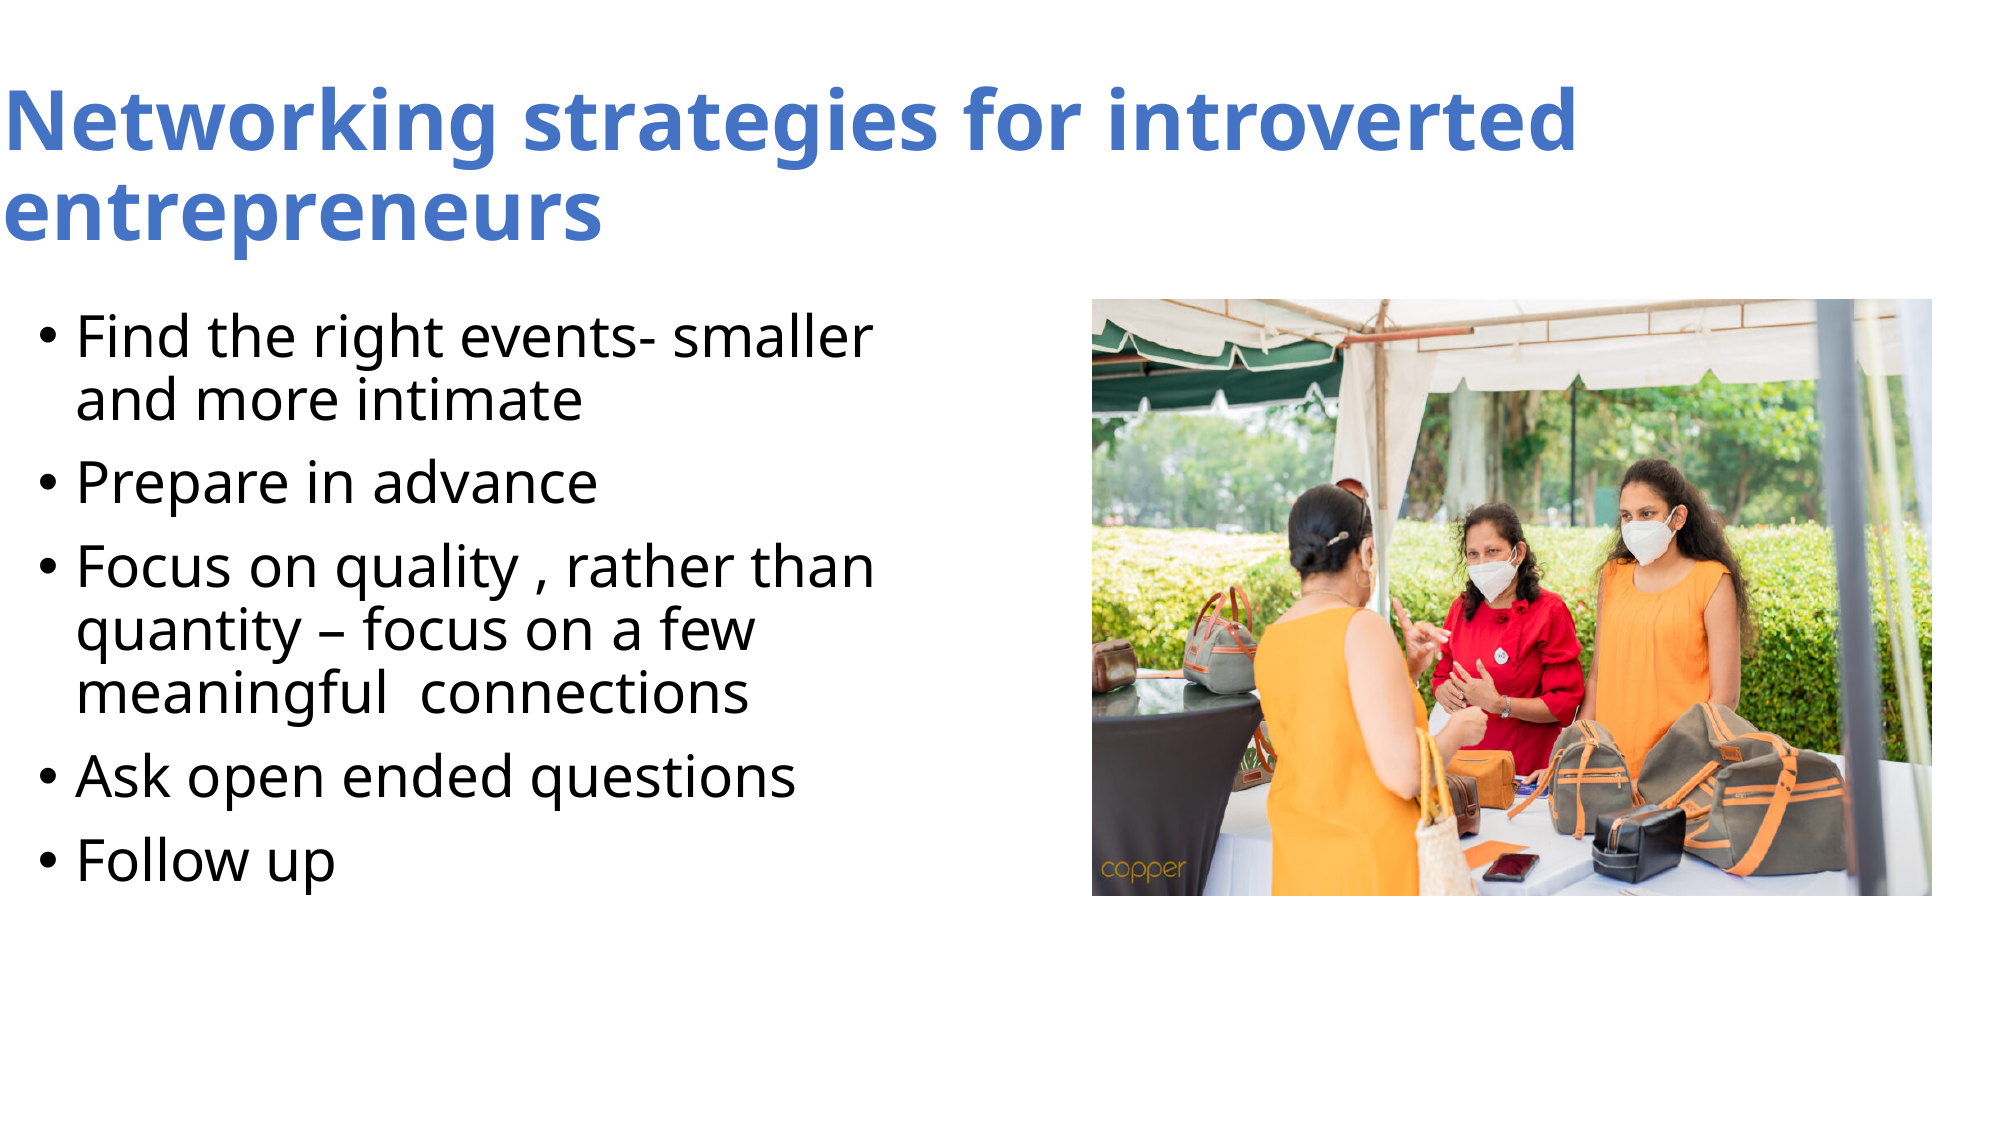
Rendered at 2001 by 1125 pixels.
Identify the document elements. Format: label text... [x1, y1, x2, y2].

list Find the right events- smaller and more intimate Prepare in advance Focus on quality , rather than quantity – focus on a few meaningful connections Ask open ended questions Follow up [22, 299, 988, 1014]
title Networking strategies for introverted entrepreneurs [0, 59, 1984, 278]
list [1092, 299, 1932, 896]
